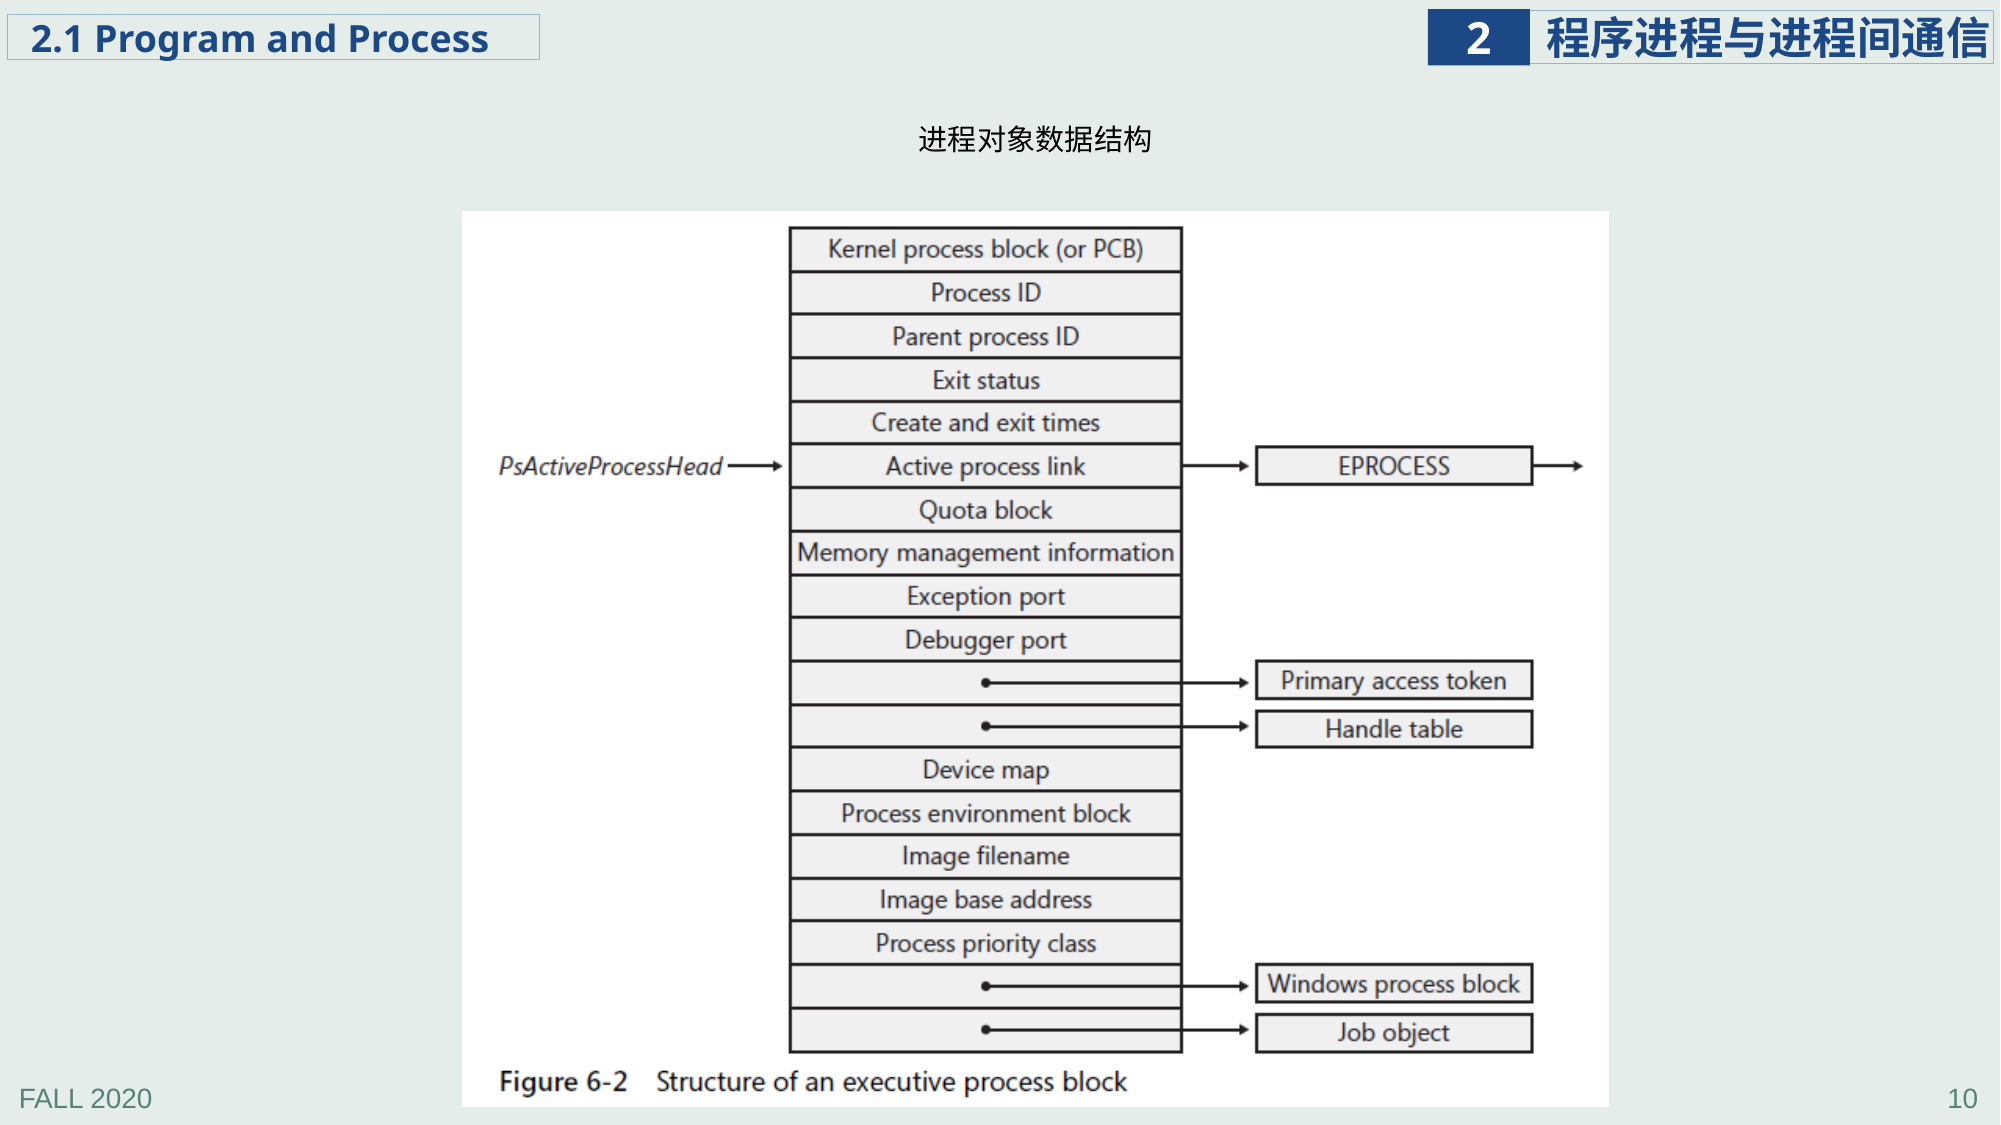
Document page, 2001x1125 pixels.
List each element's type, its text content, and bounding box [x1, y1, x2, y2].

picture [462, 211, 1609, 1108]
title 进程对象数据结构 [544, 65, 1527, 210]
